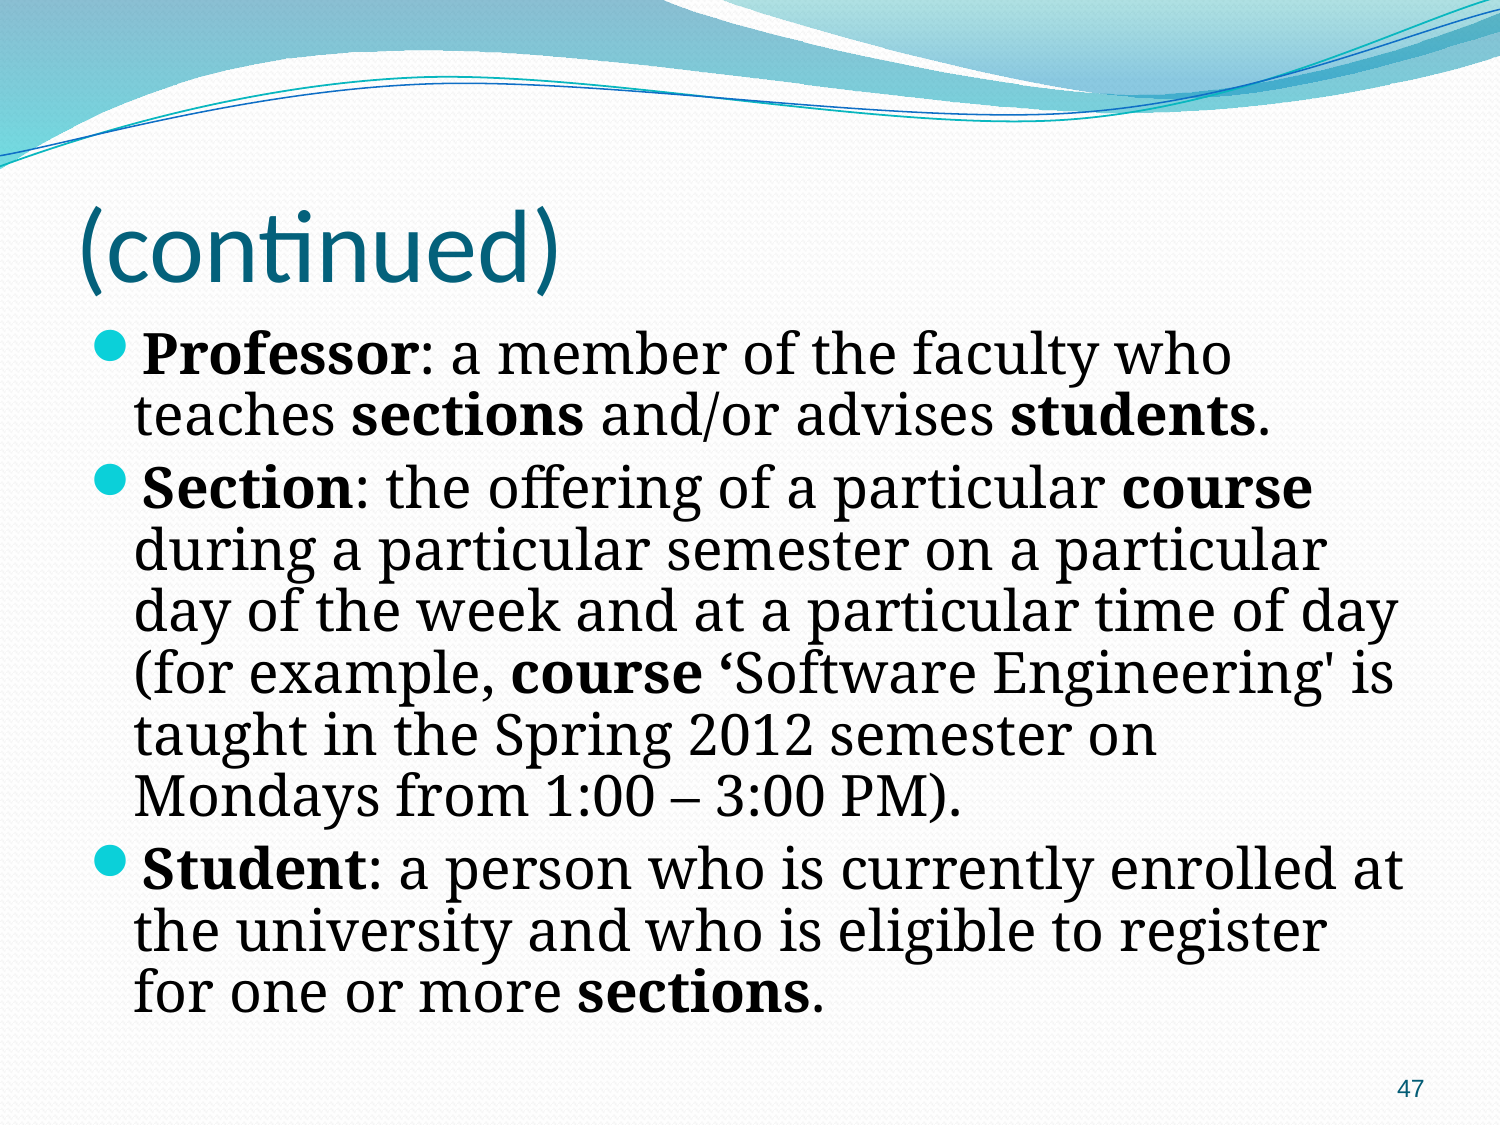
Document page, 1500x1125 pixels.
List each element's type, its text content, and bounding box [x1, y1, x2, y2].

title (continued) [75, 115, 1425, 303]
slide_number 47 [1299, 1042, 1425, 1103]
list Professor: a member of the faculty who teaches sections and/or advises students. Section: the offering of a particular course during a particular semester on a particular day of the week and at a particular time of day (for example, course ‘Software Engineering' is taught in the Spring 2012 semester on Mondays from 1:00 – 3:00 PM). Student: a person who is currently enrolled at the university and who is eligible to register for one or more sections. [75, 317, 1425, 1038]
